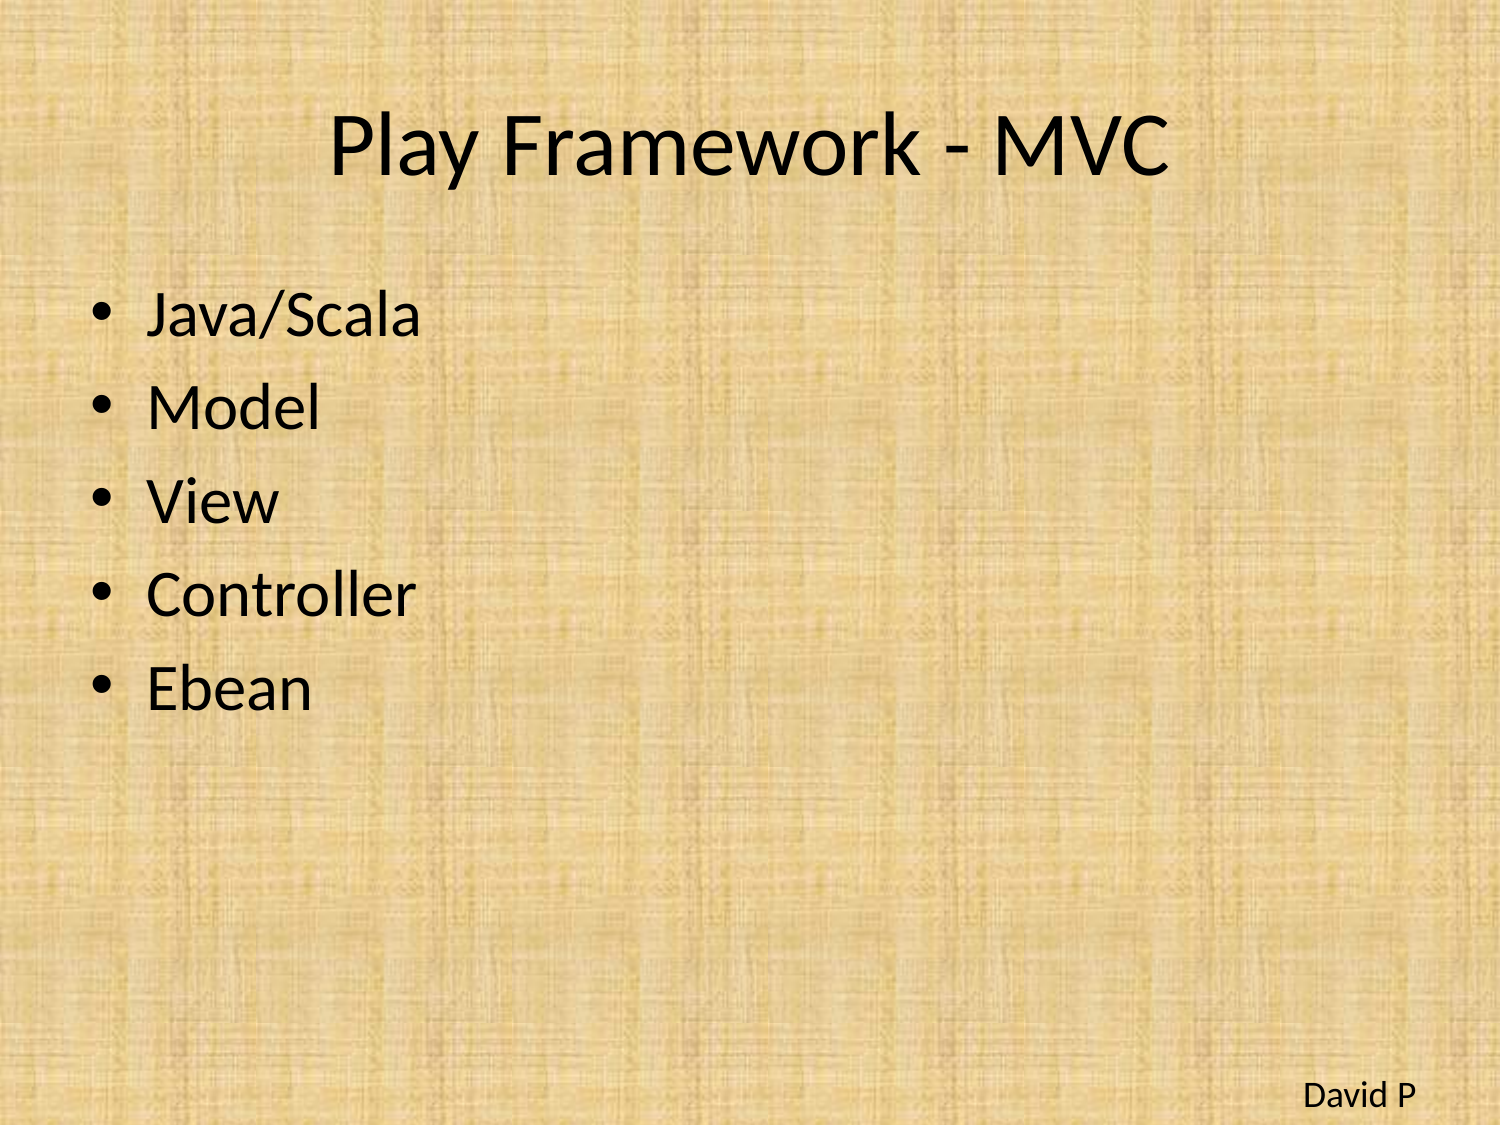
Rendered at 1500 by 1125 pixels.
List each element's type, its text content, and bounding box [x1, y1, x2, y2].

list Java/Scala Model View Controller Ebean [75, 262, 1425, 1005]
text_box David P [1288, 1062, 1432, 1123]
title Play Framework - MVC [75, 45, 1425, 233]
picture [0, 0, 1500, 1125]
